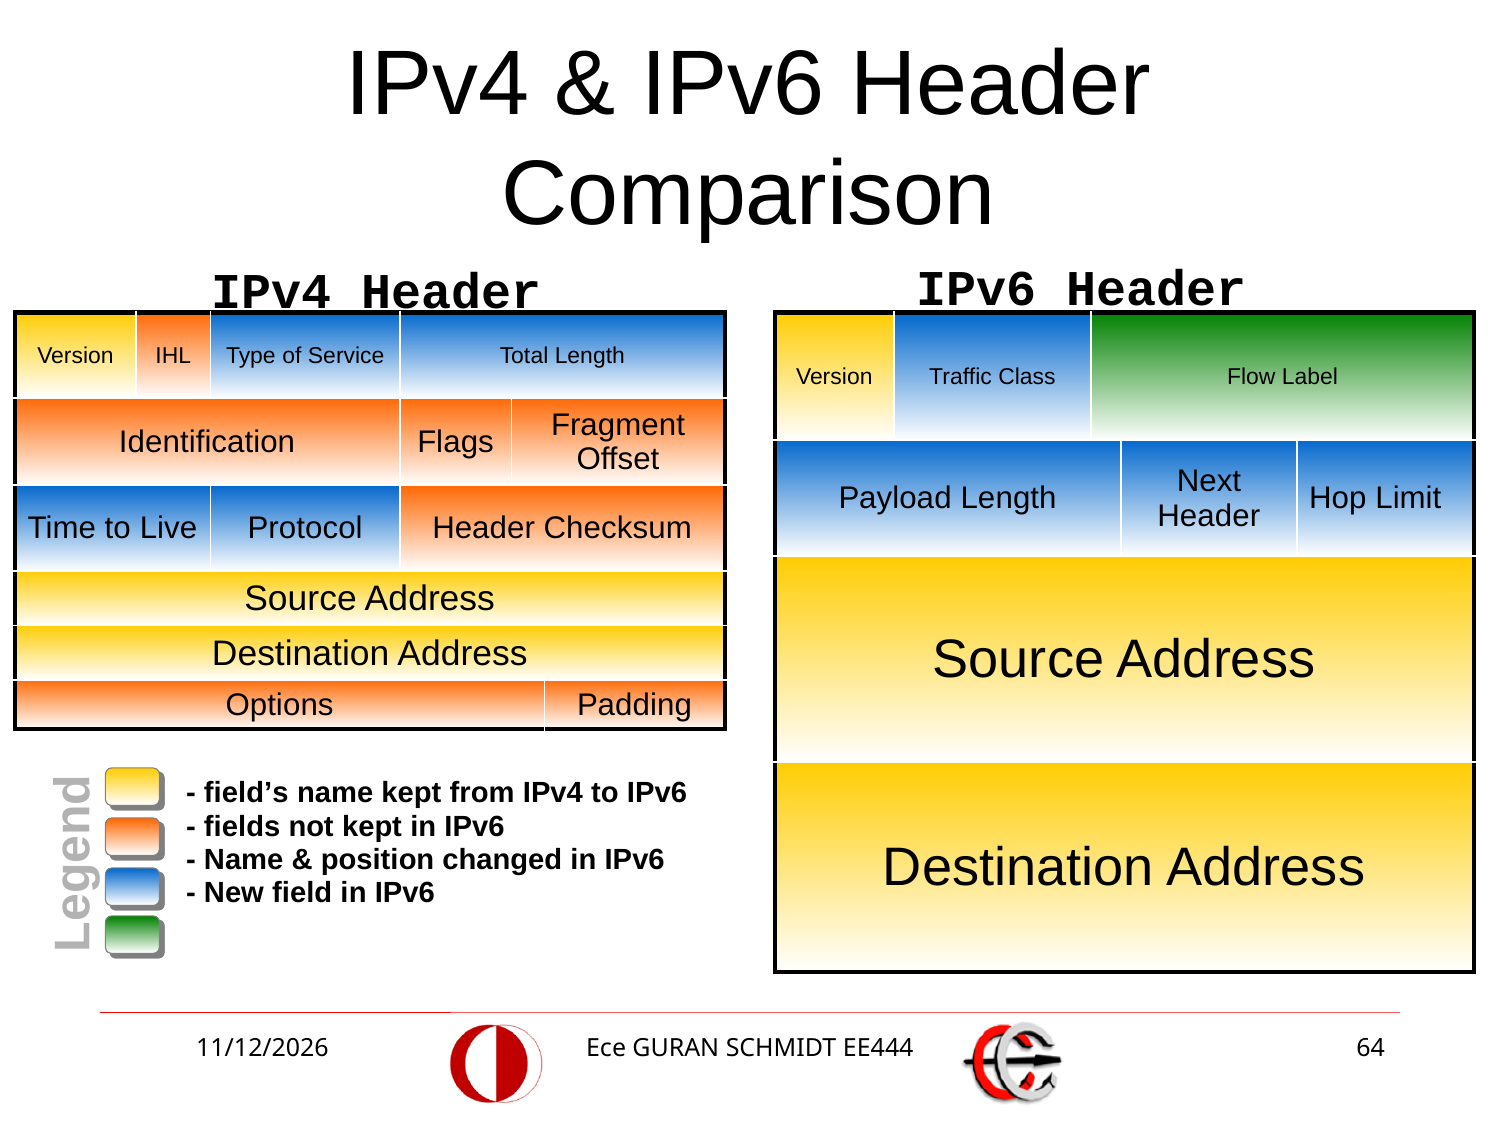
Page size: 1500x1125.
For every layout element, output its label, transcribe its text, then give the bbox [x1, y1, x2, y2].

table_cell Destination Address [777, 763, 1472, 970]
title IPv4 & IPv6 Header Comparison [74, 57, 1424, 208]
picture [950, 1019, 1068, 1106]
text_box Legend [36, 760, 108, 966]
table_cell Hop Limit [1298, 441, 1472, 555]
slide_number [99, 1024, 426, 1103]
table_cell Next Header [1122, 441, 1296, 555]
text_box IPv6 Header [903, 249, 1258, 322]
table_header Version [17, 315, 135, 397]
table_cell Padding [545, 681, 723, 727]
slide_number 64 [1074, 1024, 1401, 1103]
table_header IHL [137, 315, 210, 397]
table_cell Fragment Offset [512, 399, 723, 484]
table_cell Time to Live [17, 486, 210, 570]
text_box [108, 867, 155, 906]
table_cell Destination Address [17, 626, 723, 679]
table_header Flow Label [1092, 315, 1472, 439]
footer Ece GURAN SCHMIDT EE444 [512, 1024, 988, 1103]
table_cell Protocol [211, 486, 399, 570]
text_box - field’s name kept from IPv4 to IPv6 - fields not kept in IPv6 - Name & position changed in IPv6 - New field in IPv6 [155, 769, 718, 916]
table_cell Source Address [17, 572, 723, 625]
text_box [108, 767, 157, 806]
text_box [108, 817, 155, 856]
table_cell Payload Length [777, 441, 1120, 555]
text_box IPv4 Header [198, 252, 553, 324]
table_header Type of Service [211, 324, 399, 397]
table_header Version [777, 315, 893, 439]
table_cell Header Checksum [401, 486, 723, 570]
text_box [108, 915, 160, 954]
table_cell Identification [17, 399, 399, 484]
table_cell Flags [401, 399, 511, 484]
table_cell Source Address [777, 557, 1472, 761]
picture [448, 1023, 543, 1103]
table_header Traffic Class [895, 315, 1090, 439]
table_header Total Length [401, 315, 723, 397]
table_cell Options [17, 681, 544, 727]
